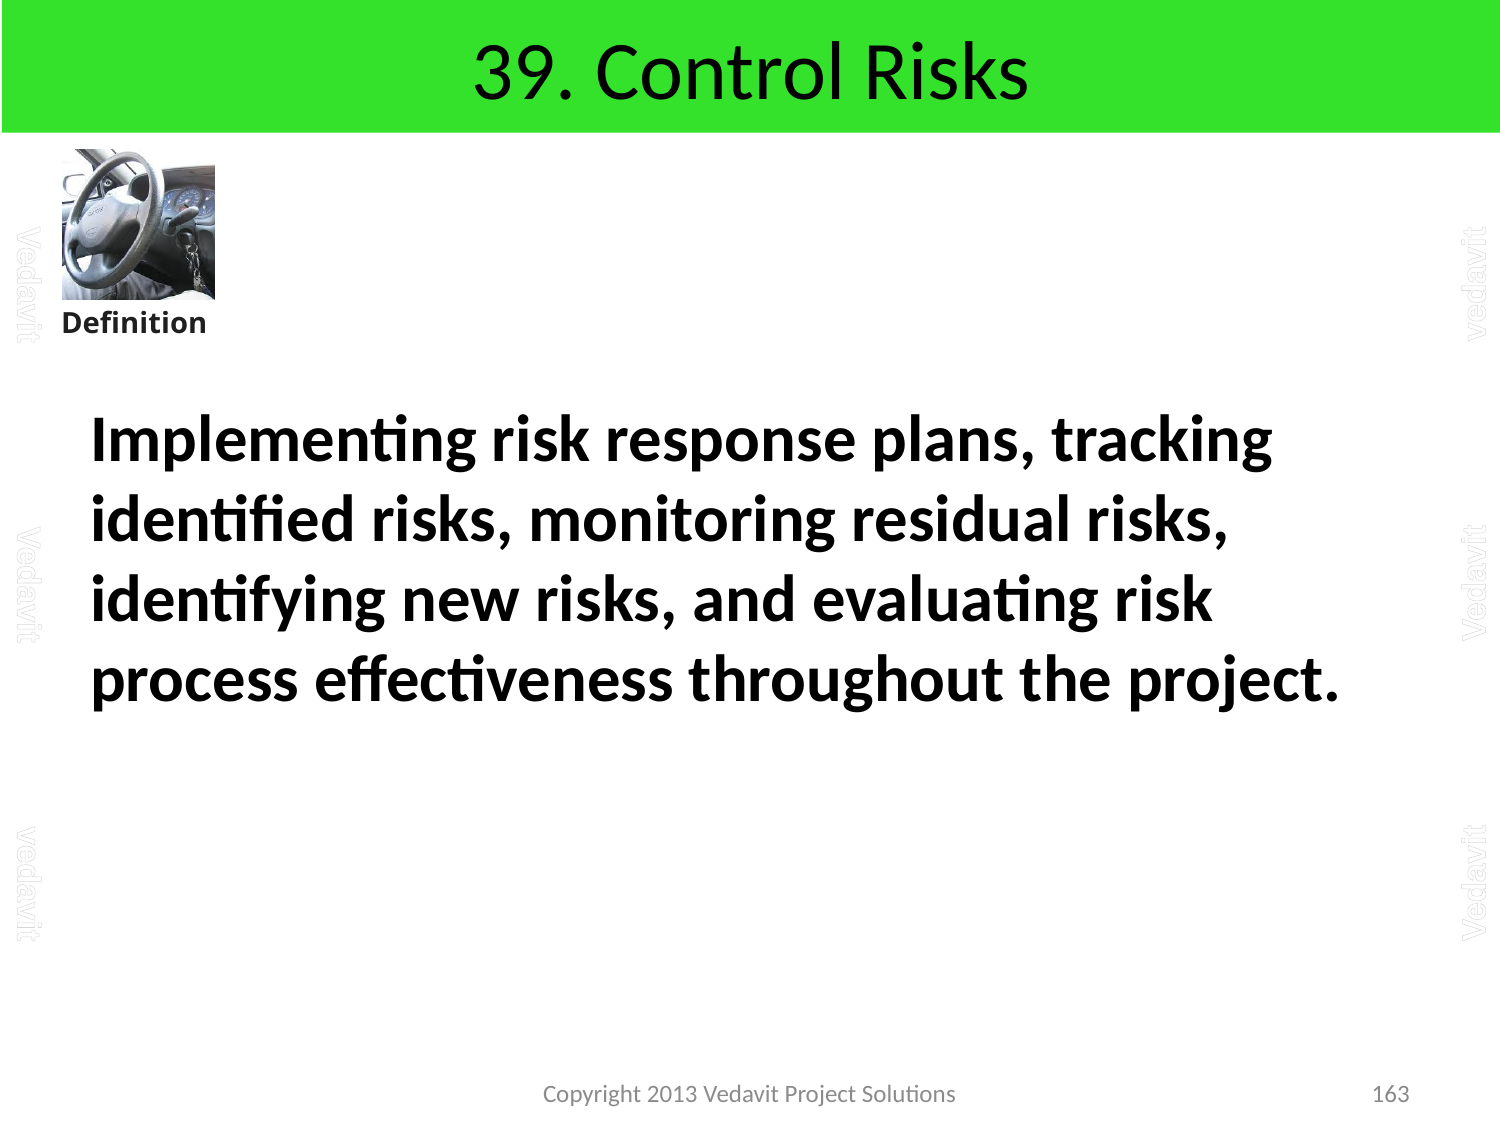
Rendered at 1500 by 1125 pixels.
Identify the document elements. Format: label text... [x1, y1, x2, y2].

picture [62, 149, 215, 300]
title 39. Control Risks [1, 0, 1500, 133]
slide_number 163 [1074, 1062, 1425, 1123]
list Implementing risk response plans, tracking identified risks, monitoring residual risks, identifying new risks, and evaluating risk process effectiveness throughout the project. [75, 387, 1425, 1005]
footer Copyright 2013 Vedavit Project Solutions [512, 1062, 988, 1123]
